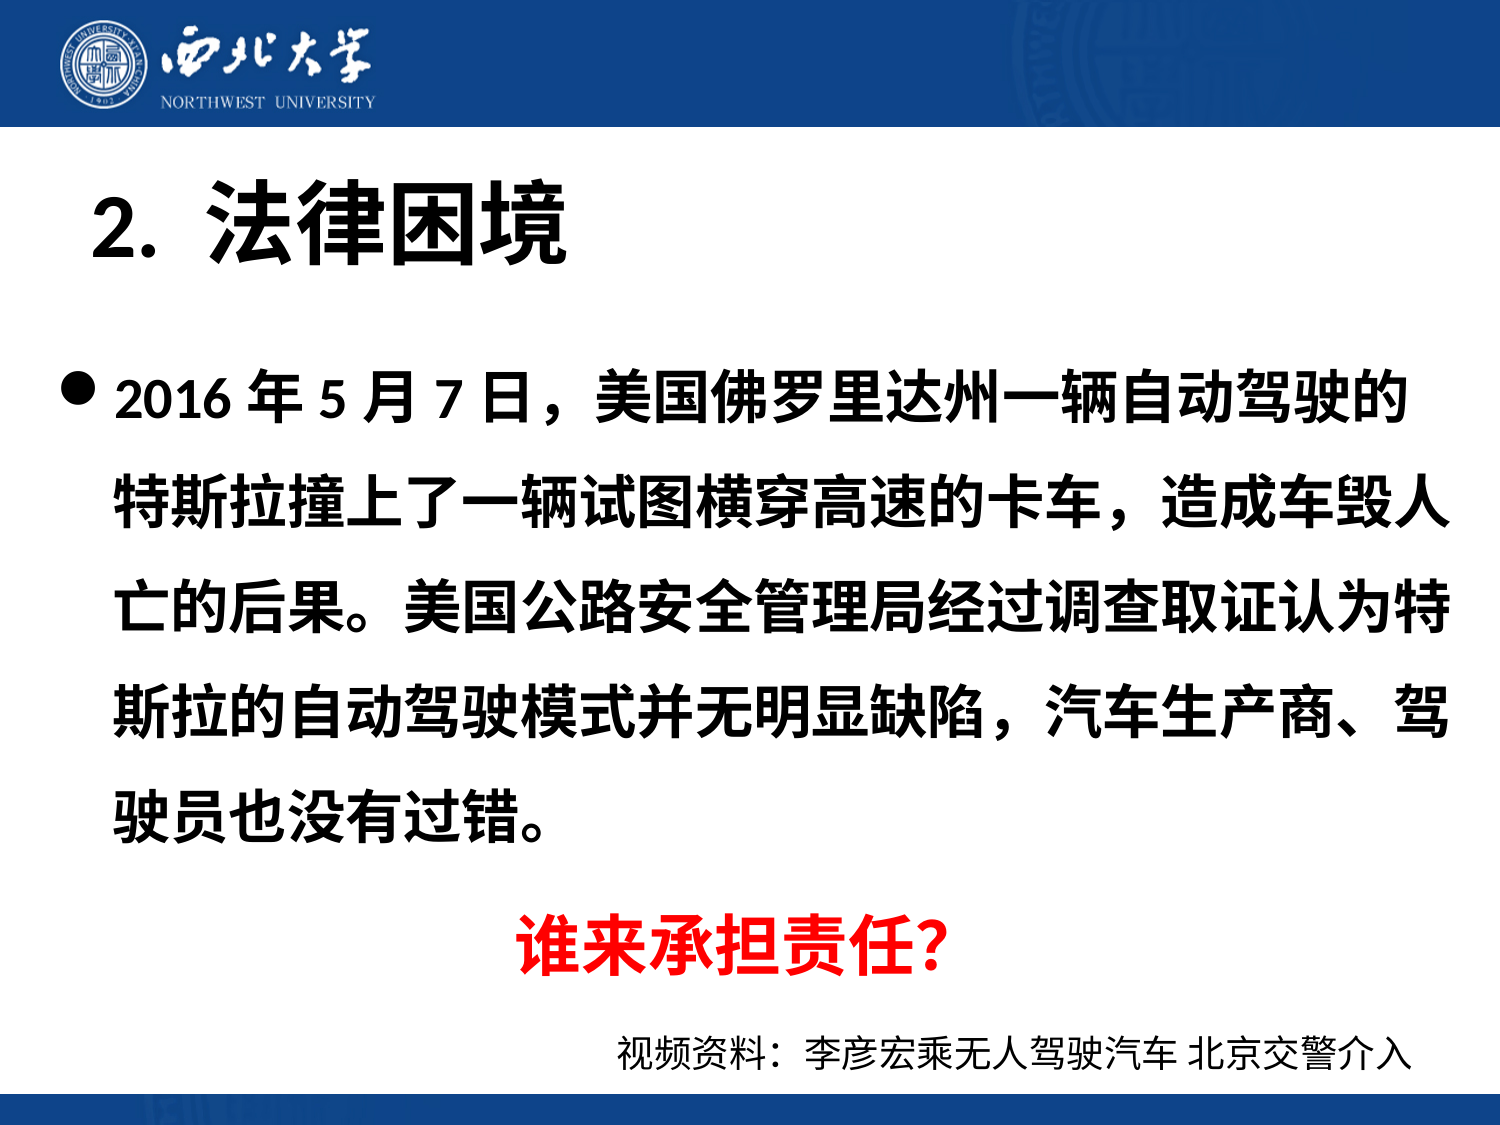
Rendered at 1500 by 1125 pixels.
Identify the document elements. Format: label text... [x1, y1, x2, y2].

text_box 视频资料：李彦宏乘无人驾驶汽车 北京交警介入 [602, 1022, 1469, 1083]
list 2016年5月7日，美国佛罗里达州一辆自动驾驶的特斯拉撞上了一辆试图横穿高速的卡车，造成车毁人亡的后果。美国公路安全管理局经过调查取证认为特斯拉的自动驾驶模式并无明显缺陷，汽车生产商、驾驶员也没有过错。 谁来承担责任？ [41, 317, 1469, 1035]
picture [0, 1094, 1500, 1125]
title 2. 法律困境 [75, 126, 1425, 315]
picture [0, 0, 1500, 127]
